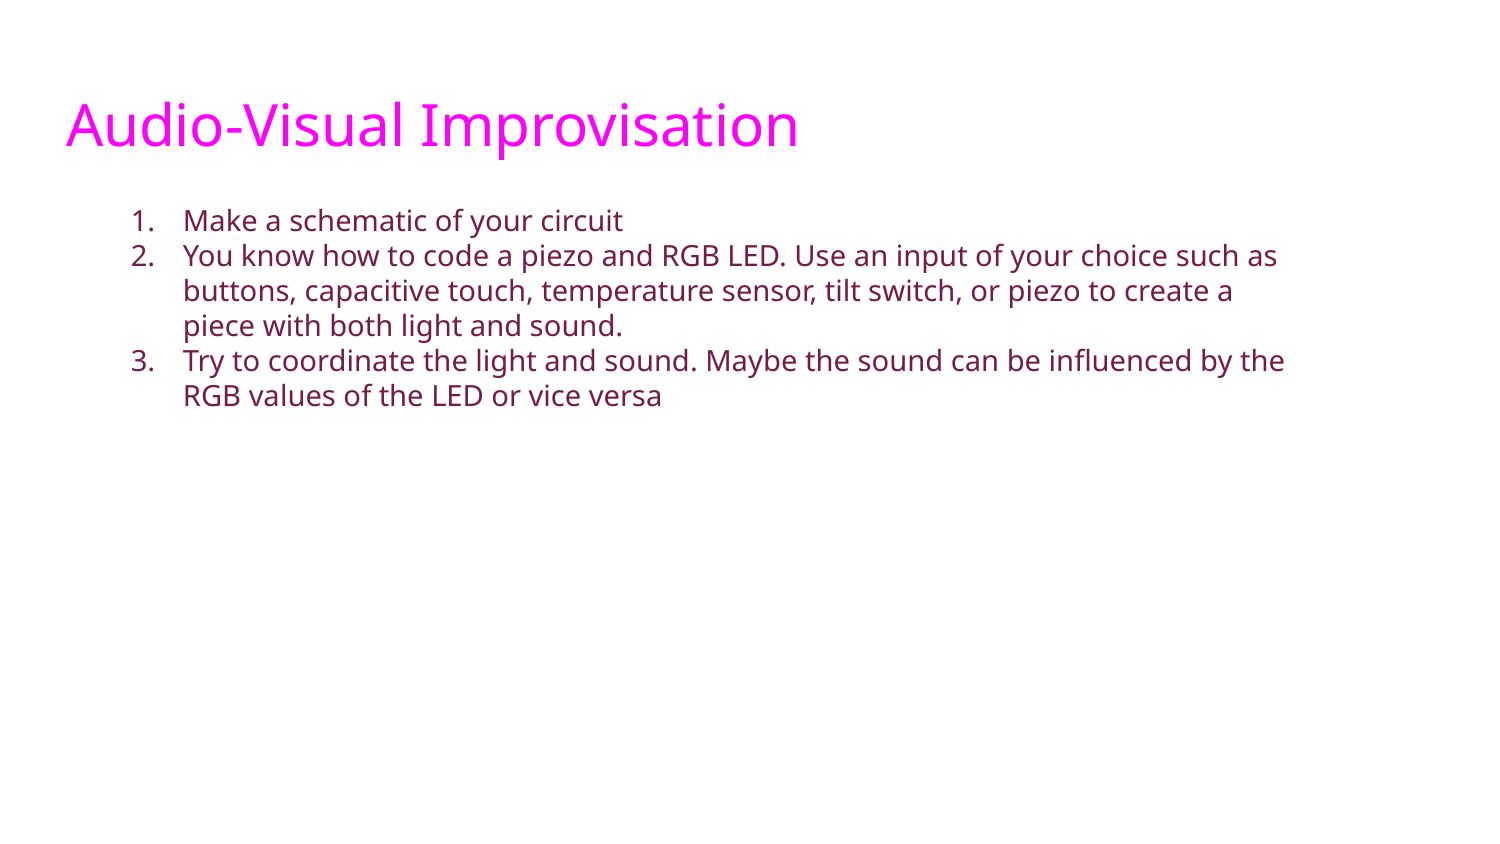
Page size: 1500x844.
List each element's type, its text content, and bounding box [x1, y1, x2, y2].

text_box Make a schematic of your circuit You know how to code a piezo and RGB LED. Use an input of your choice such as buttons, capacitive touch, temperature sensor, tilt switch, or piezo to create a piece with both light and sound. Try to coordinate the light and sound. Maybe the sound can be influenced by the RGB values of the LED or vice versa [93, 187, 1314, 734]
title Audio-Visual Improvisation [51, 72, 1449, 167]
